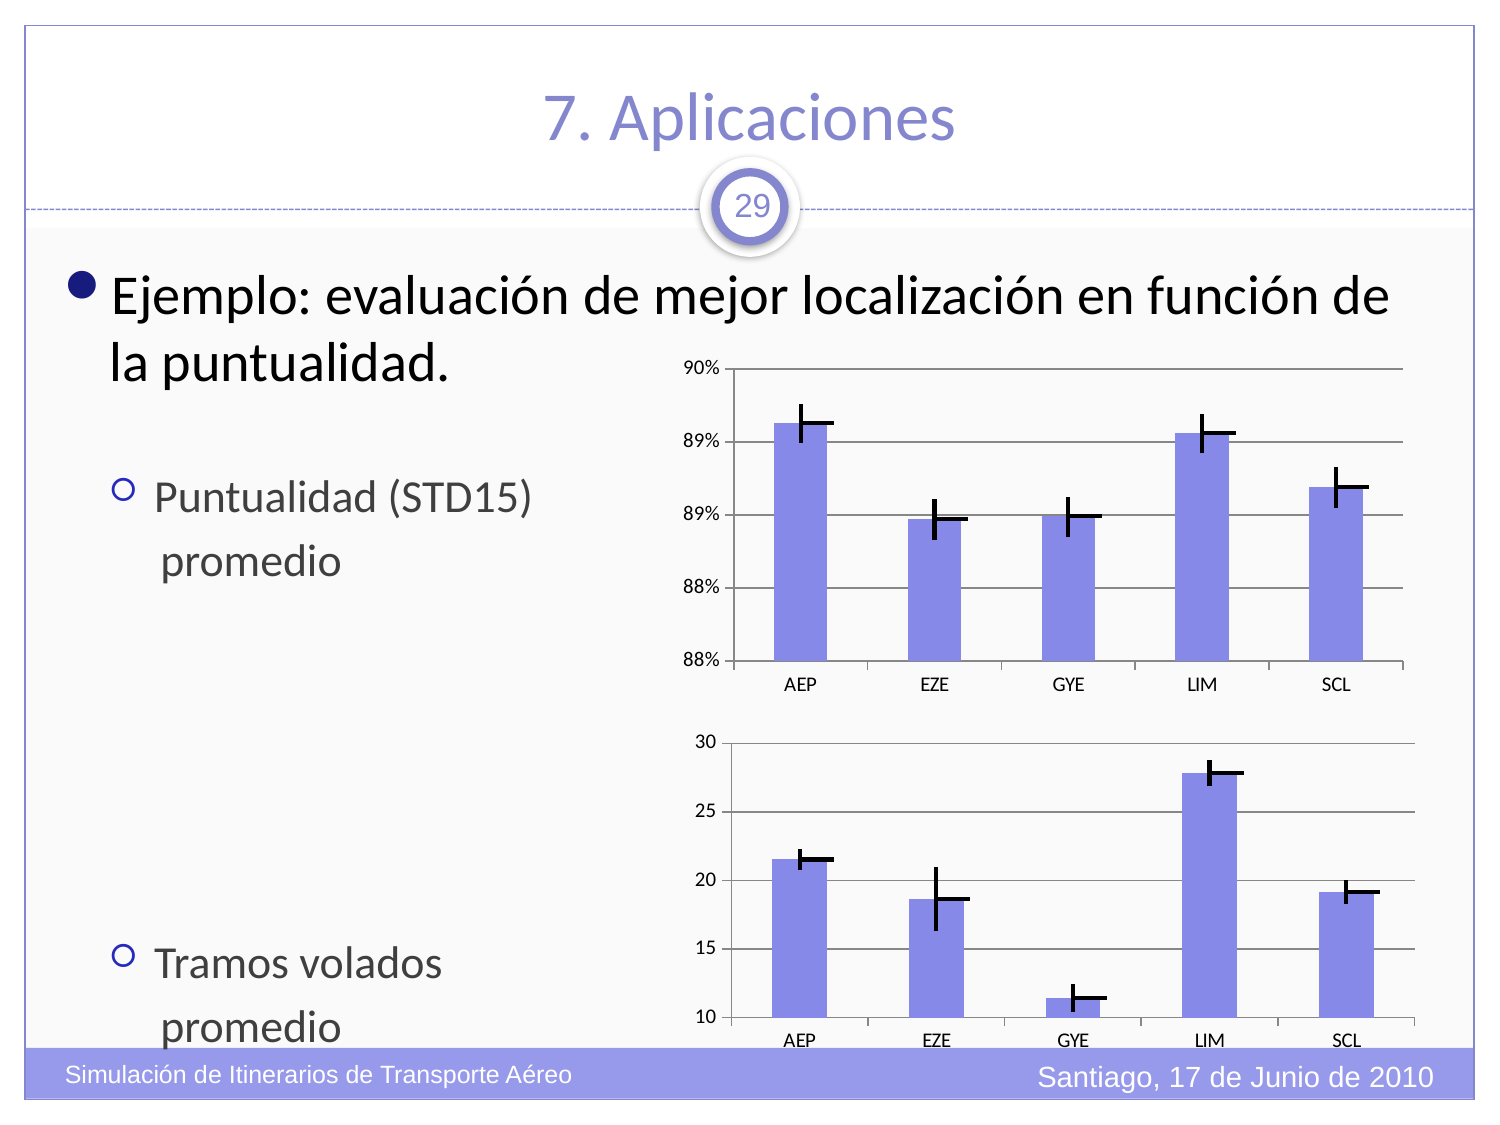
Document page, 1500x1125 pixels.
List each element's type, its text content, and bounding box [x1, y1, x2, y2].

slide_number 29 [715, 168, 791, 241]
list Ejemplo: evaluación de mejor localización en función de la puntualidad. Puntualidad (STD15) promedio Tramos volados promedio [49, 250, 1445, 1001]
chart [679, 726, 1430, 1060]
slide_number Santiago, 17 de Junio de 2010 [950, 1050, 1450, 1111]
chart [667, 351, 1419, 704]
title 7. Aplicaciones [49, 37, 1450, 162]
footer Simulación de Itinerarios de Transporte Aéreo [50, 1051, 638, 1112]
